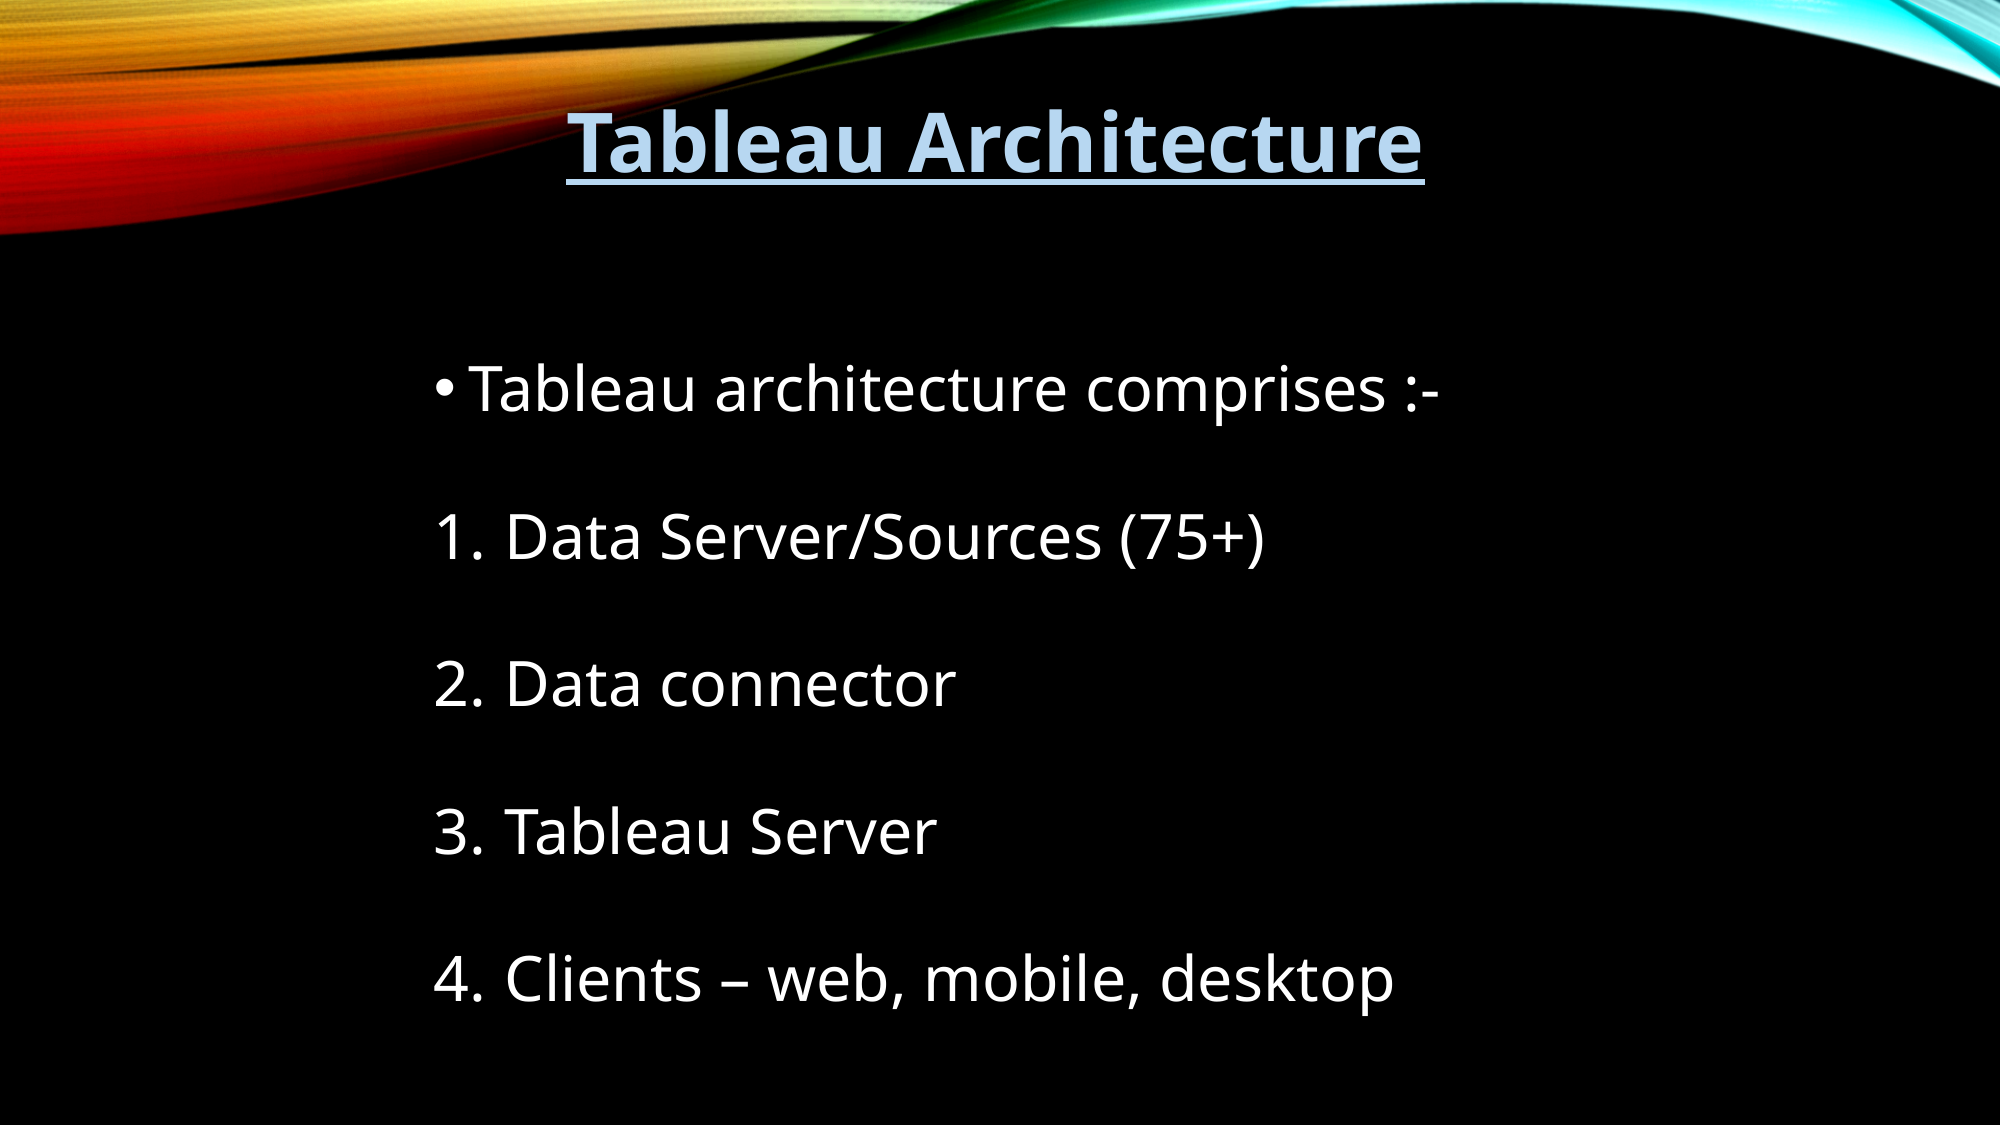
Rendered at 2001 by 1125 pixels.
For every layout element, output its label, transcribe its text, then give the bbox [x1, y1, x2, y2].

list Tableau architecture comprises :- Data Server/Sources (75+) Data connector Tableau Server Clients – web, mobile, desktop [418, 289, 1506, 1031]
picture [0, 0, 2000, 237]
text_box Tableau Architecture [520, 74, 1471, 198]
